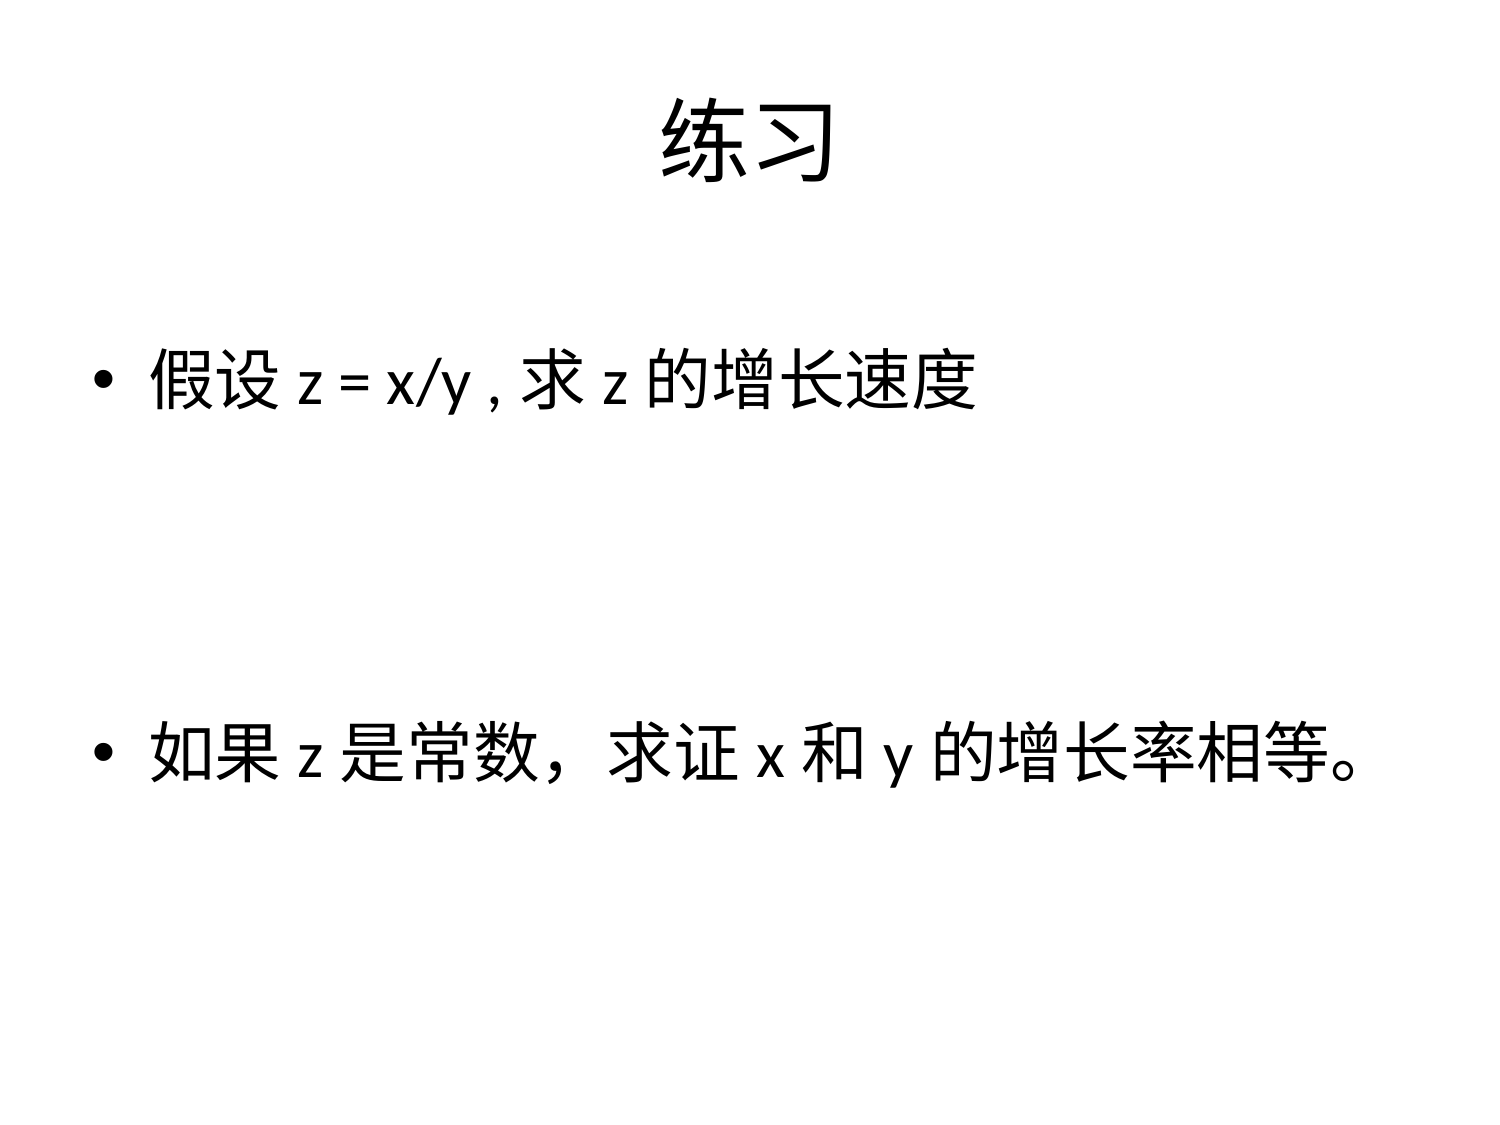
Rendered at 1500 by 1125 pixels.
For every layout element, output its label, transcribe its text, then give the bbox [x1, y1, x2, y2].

list 假设z = x/y ,求z的增长速度 如果z是常数，求证x和y的增长率相等。 [76, 330, 1427, 874]
title 练习 [75, 45, 1425, 233]
